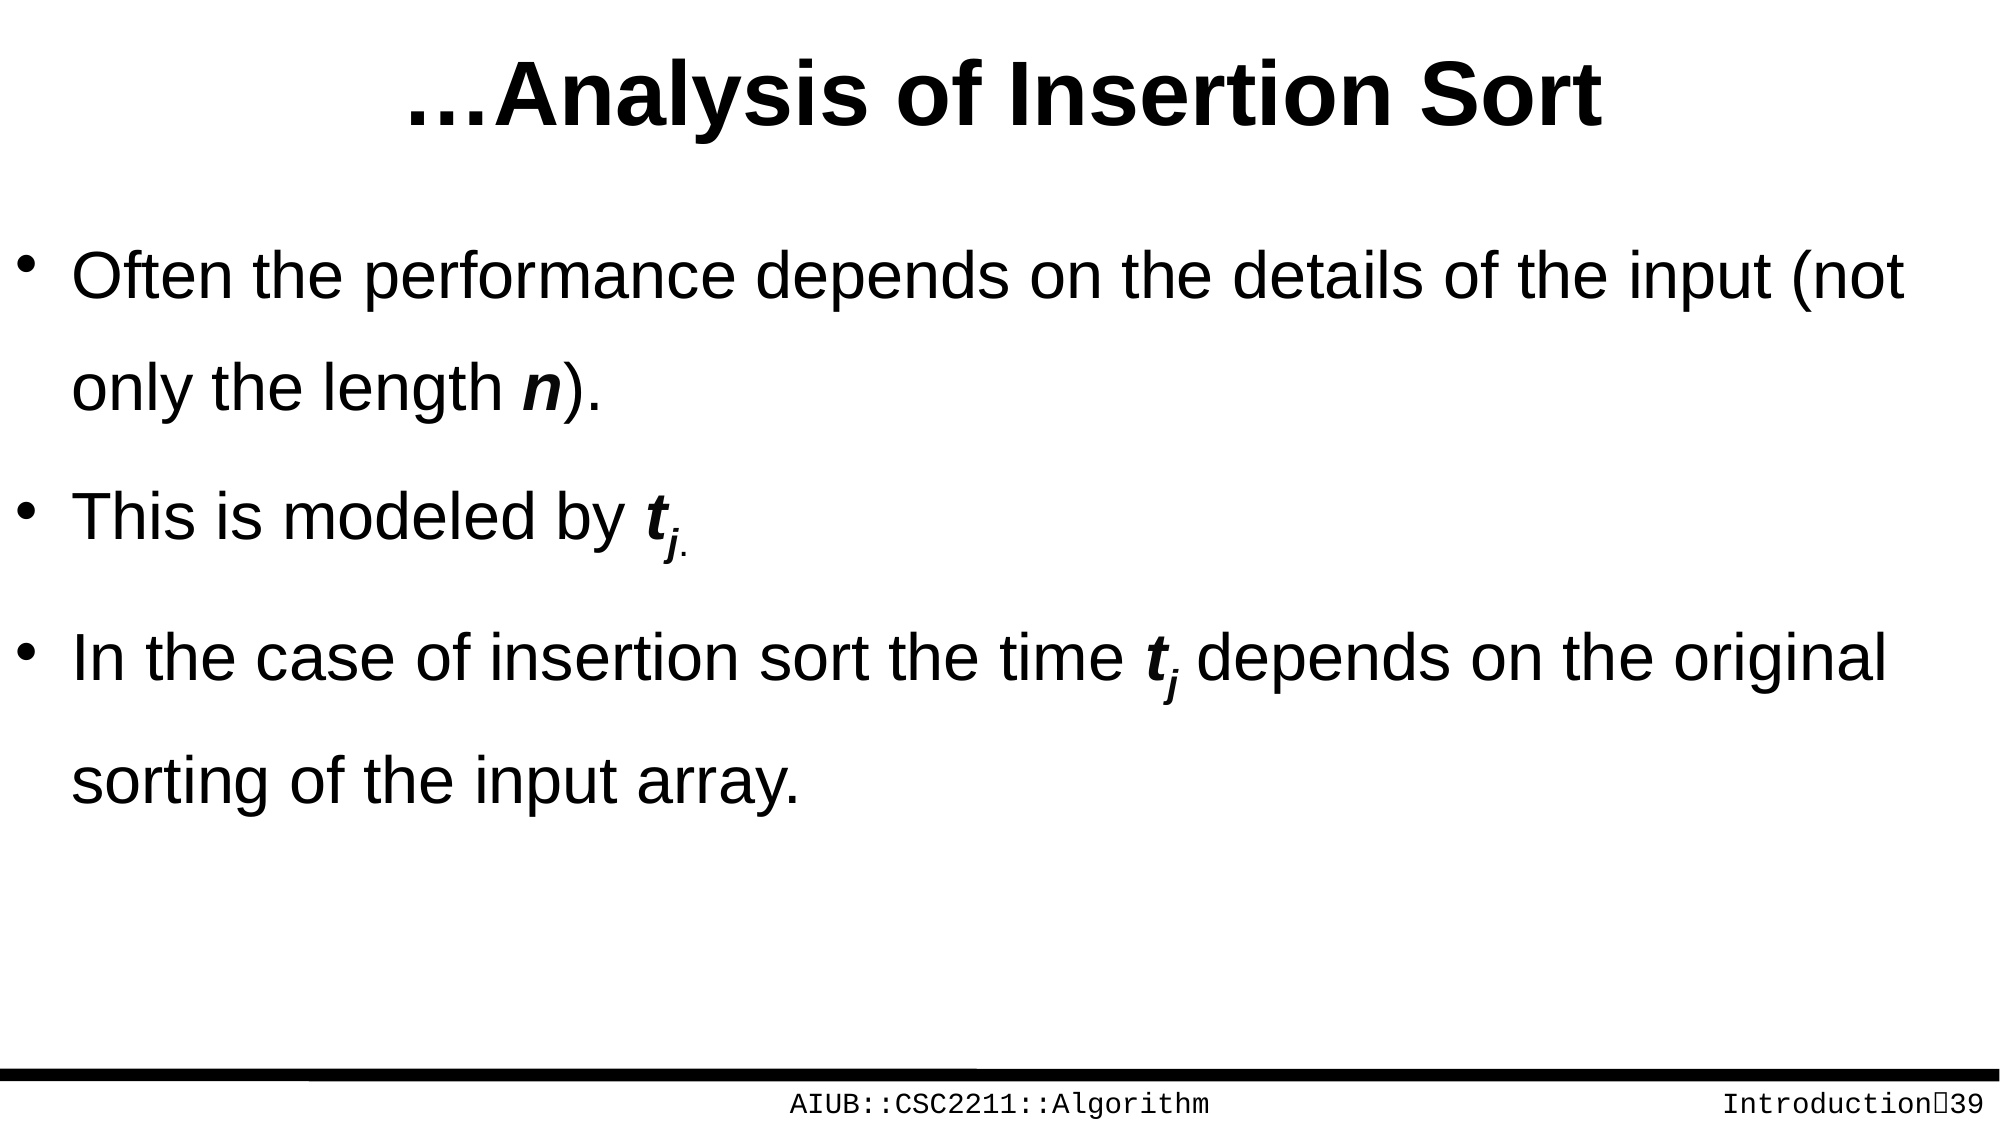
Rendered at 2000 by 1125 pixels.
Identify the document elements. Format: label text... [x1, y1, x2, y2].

title …Analysis of Insertion Sort [5, 2, 2000, 176]
footer AIUB::CSC2211::Algorithm [682, 1077, 1317, 1125]
list Often the performance depends on the details of the input (not only the length n). This is modeled by tj. In the case of insertion sort the time tj depends on the original sorting of the input array. [0, 191, 2000, 1068]
slide_number Introduction39 [1532, 1077, 2000, 1125]
